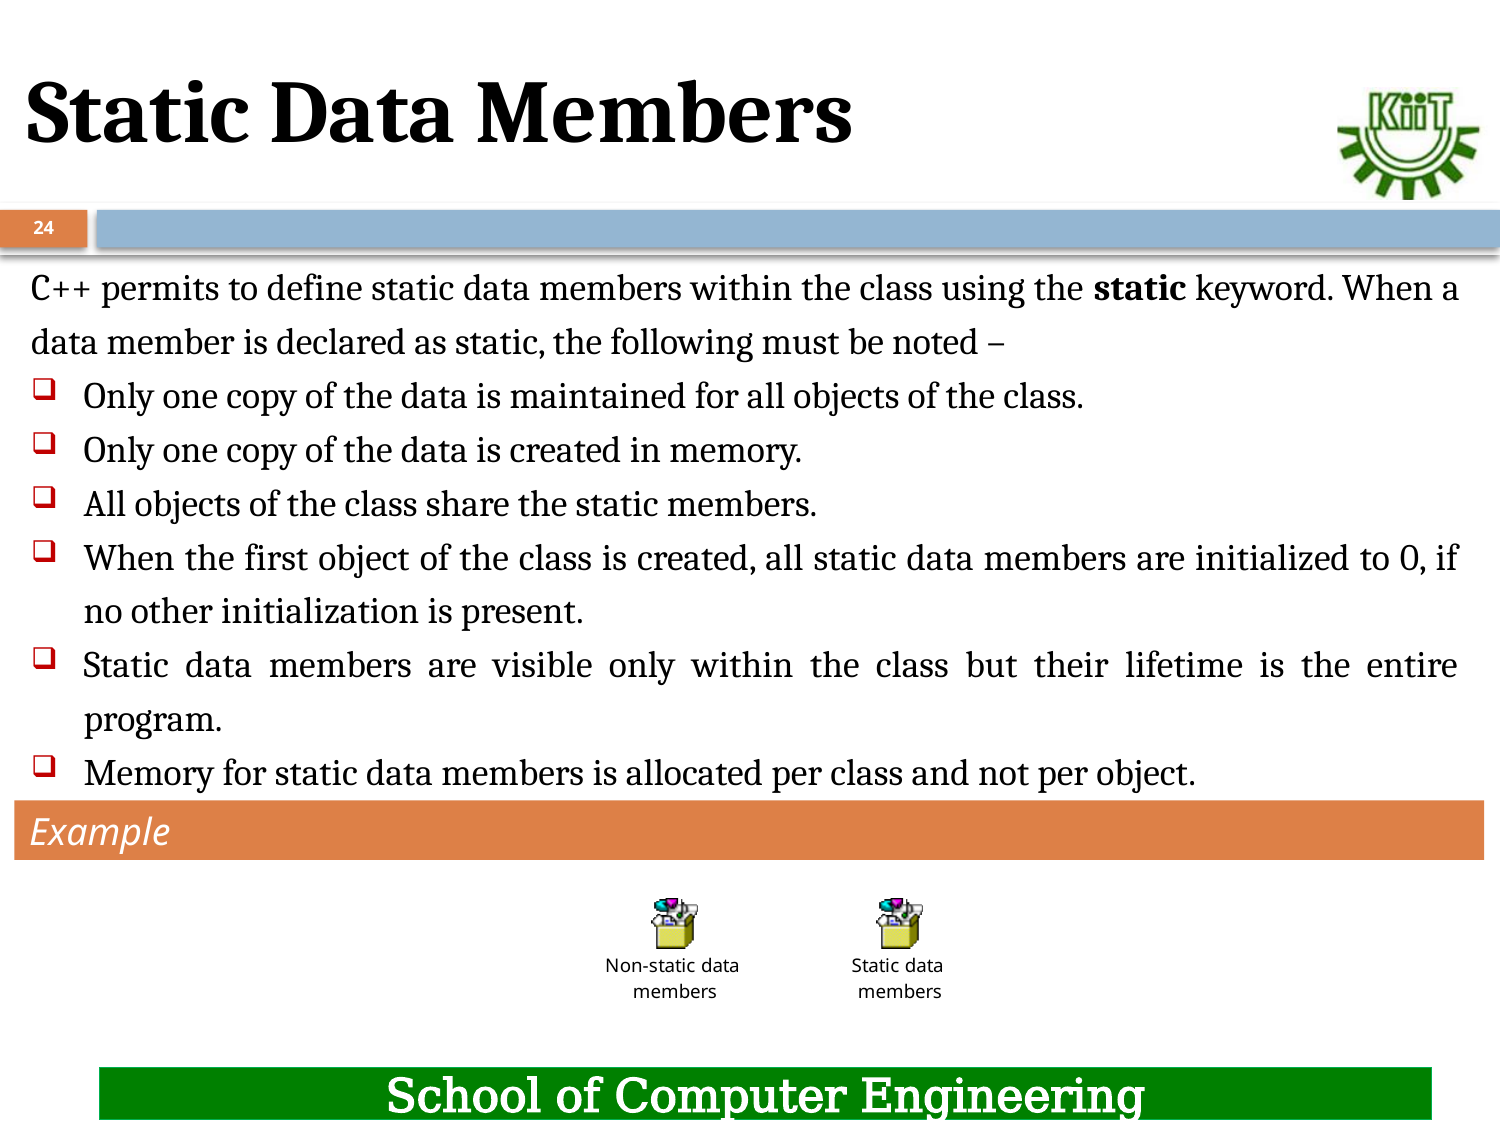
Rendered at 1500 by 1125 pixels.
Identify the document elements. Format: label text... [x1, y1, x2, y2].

slide_number 24 [0, 208, 88, 249]
picture [1337, 87, 1491, 201]
title Static Data Members [12, 24, 1463, 188]
footer School of Computer Engineering [99, 1067, 1432, 1120]
text_box C++ permits to define static data members within the class using the static keyword. When a data member is declared as static, the following must be noted – Only one copy of the data is maintained for all objects of the class. Only one copy of the data is created in memory. All objects of the class share the static members. When the first object of the class is created, all static data members are initialized to 0, if no other initialization is present. Static data members are visible only within the class but their lifetime is the entire program. Memory for static data members is allocated per class and not per object. [16, 246, 1475, 788]
text_box Example [14, 800, 1485, 860]
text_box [824, 898, 976, 1032]
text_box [599, 898, 751, 1032]
